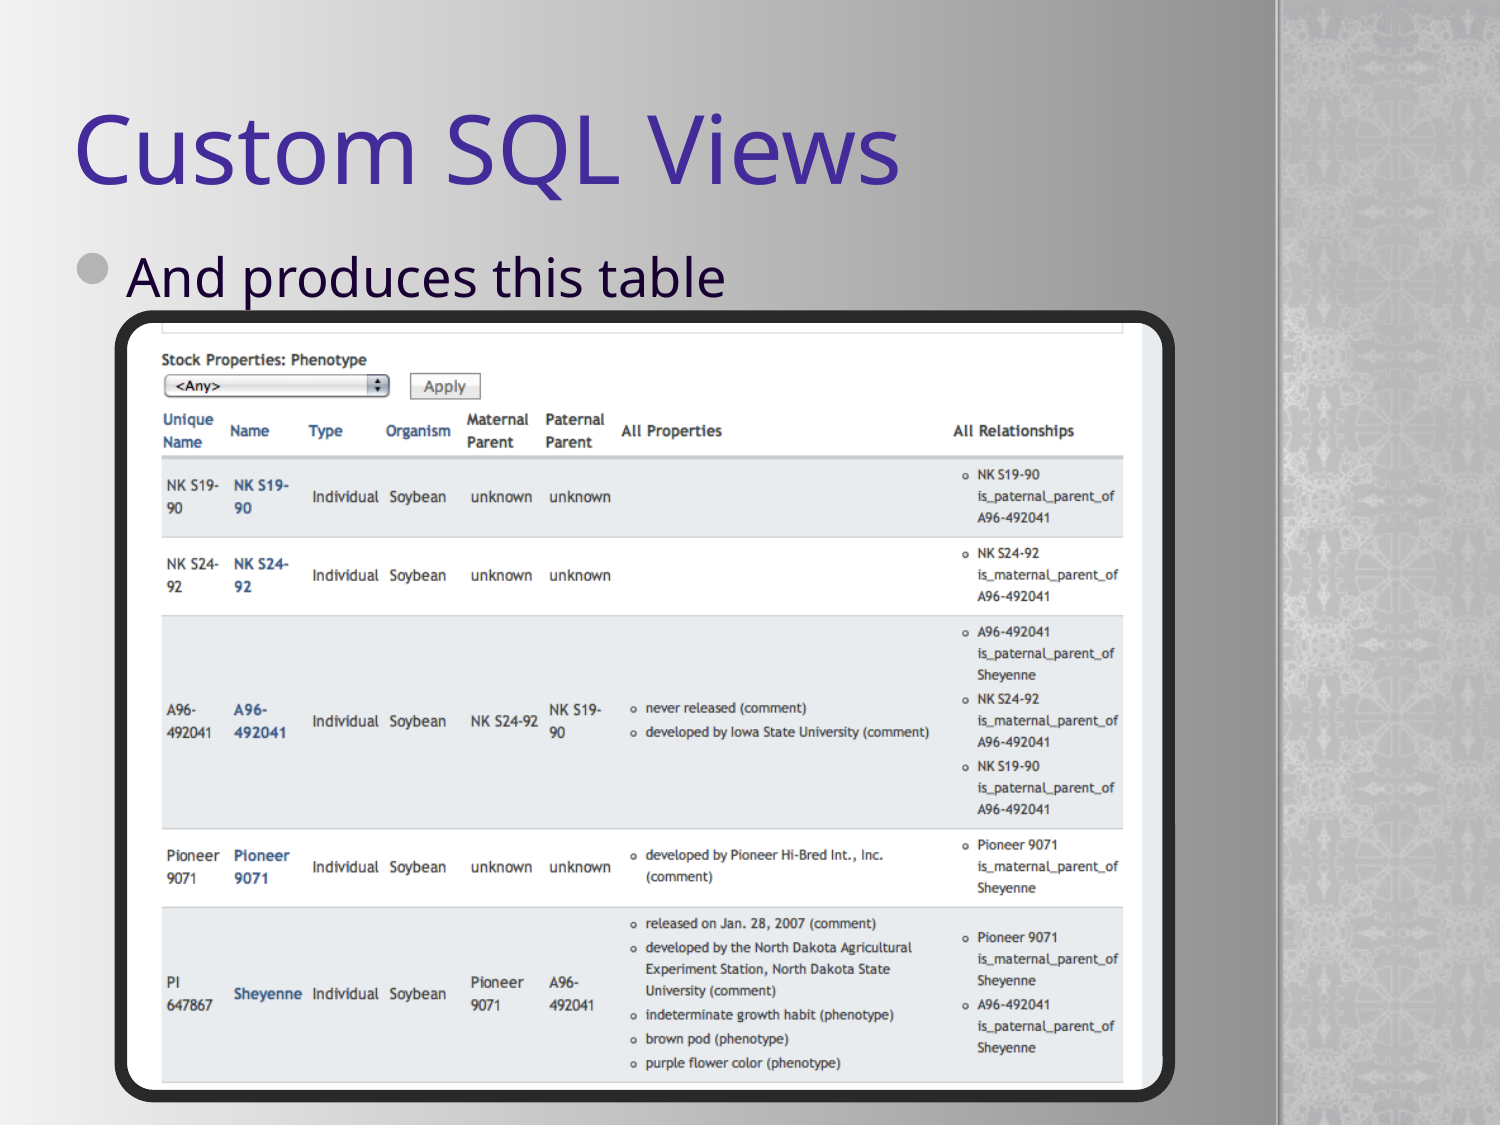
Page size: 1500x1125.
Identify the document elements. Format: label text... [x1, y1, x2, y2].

picture [1275, 0, 1500, 1125]
list And produces this table [57, 235, 1220, 978]
picture [120, 316, 1170, 1097]
title Custom SQL Views [57, 86, 1220, 207]
